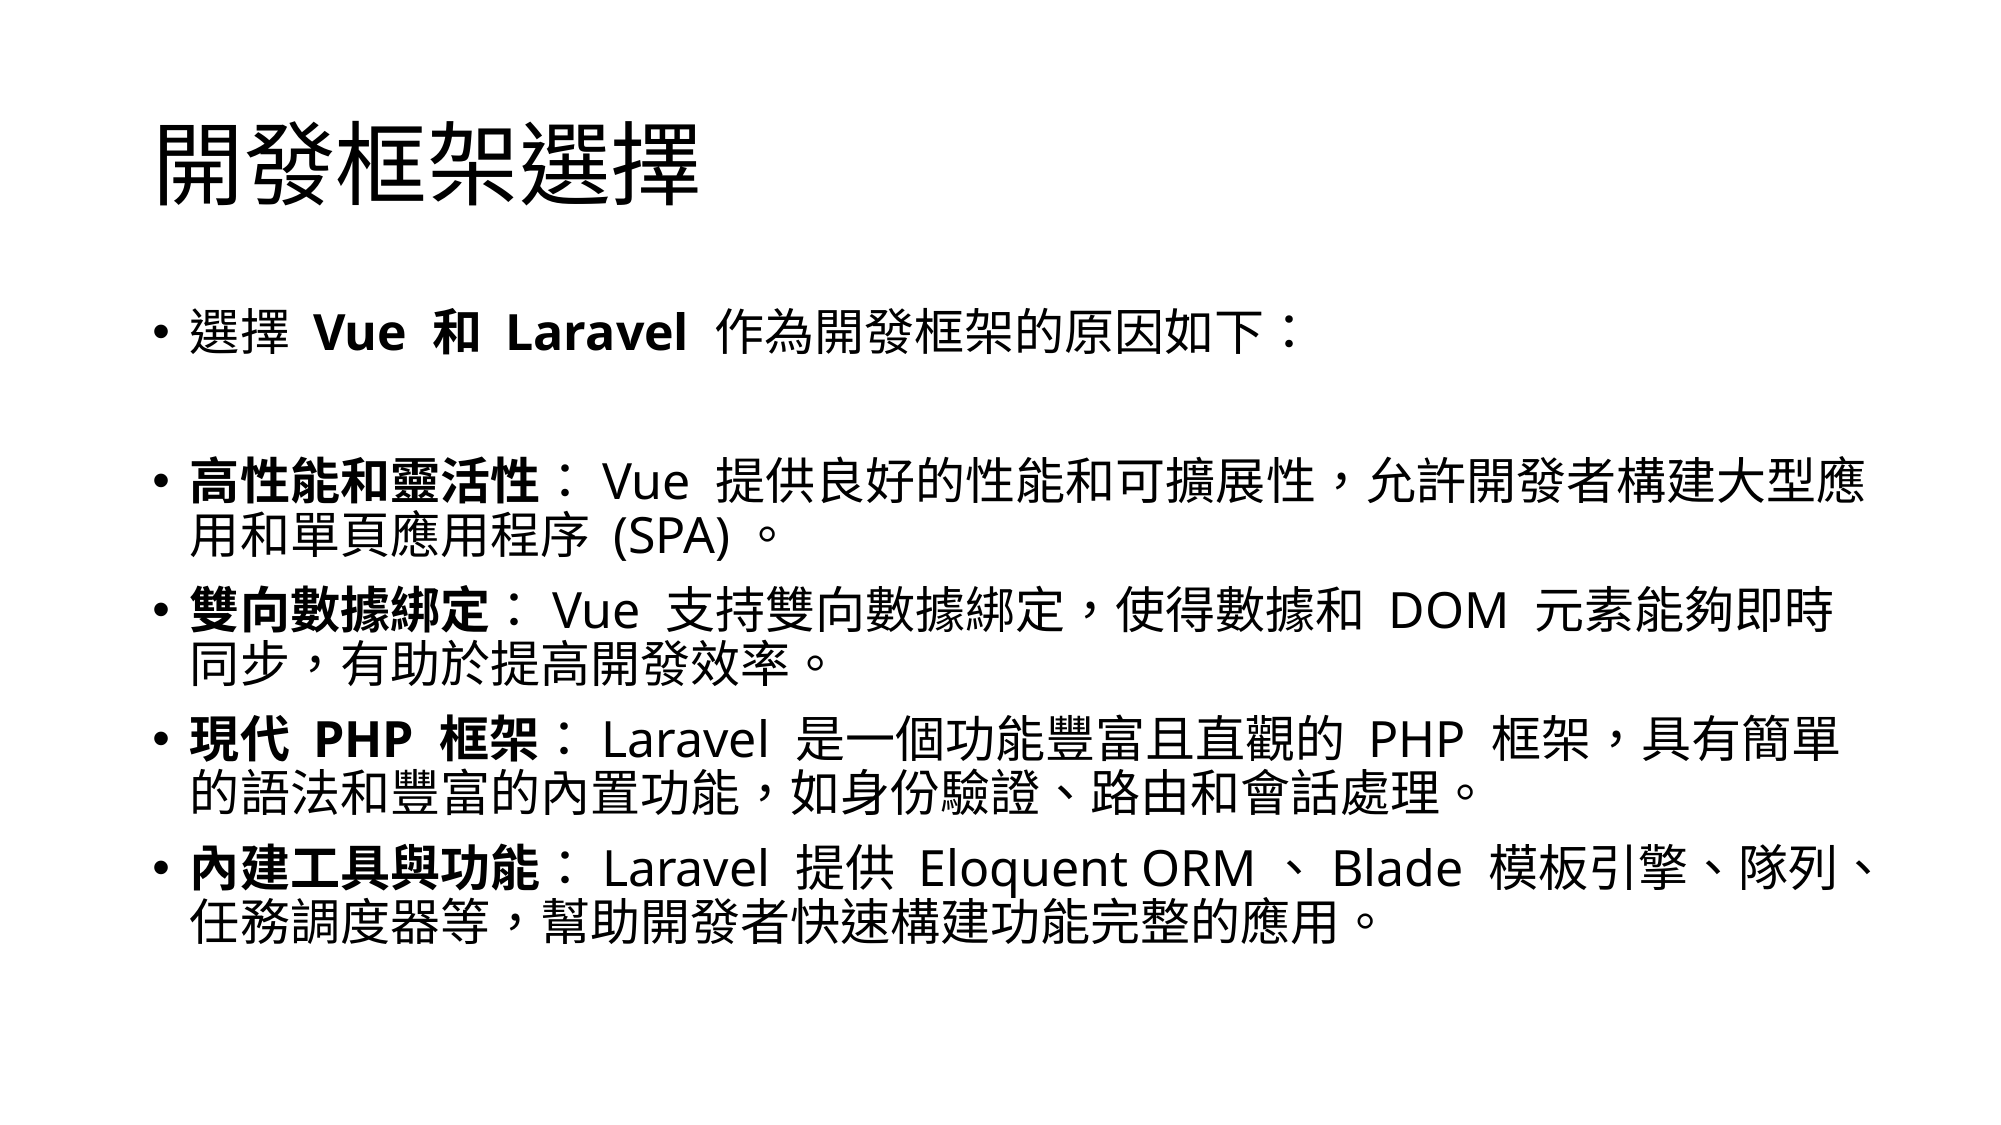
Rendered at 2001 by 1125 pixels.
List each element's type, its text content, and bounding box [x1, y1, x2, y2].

list 選擇 Vue 和 Laravel 作為開發框架的原因如下： 高性能和靈活性：Vue 提供良好的性能和可擴展性，允許開發者構建大型應用和單頁應用程序 (SPA)。 雙向數據綁定：Vue 支持雙向數據綁定，使得數據和 DOM 元素能夠即時同步，有助於提高開發效率。 現代 PHP 框架：Laravel 是一個功能豐富且直觀的 PHP 框架，具有簡單的語法和豐富的內置功能，如身份驗證、路由和會話處理。 內建工具與功能：Laravel 提供 Eloquent ORM、Blade 模板引擎、隊列、任務調度器等，幫助開發者快速構建功能完整的應用。 [137, 299, 1888, 1014]
title 開發框架選擇 [137, 59, 1863, 278]
